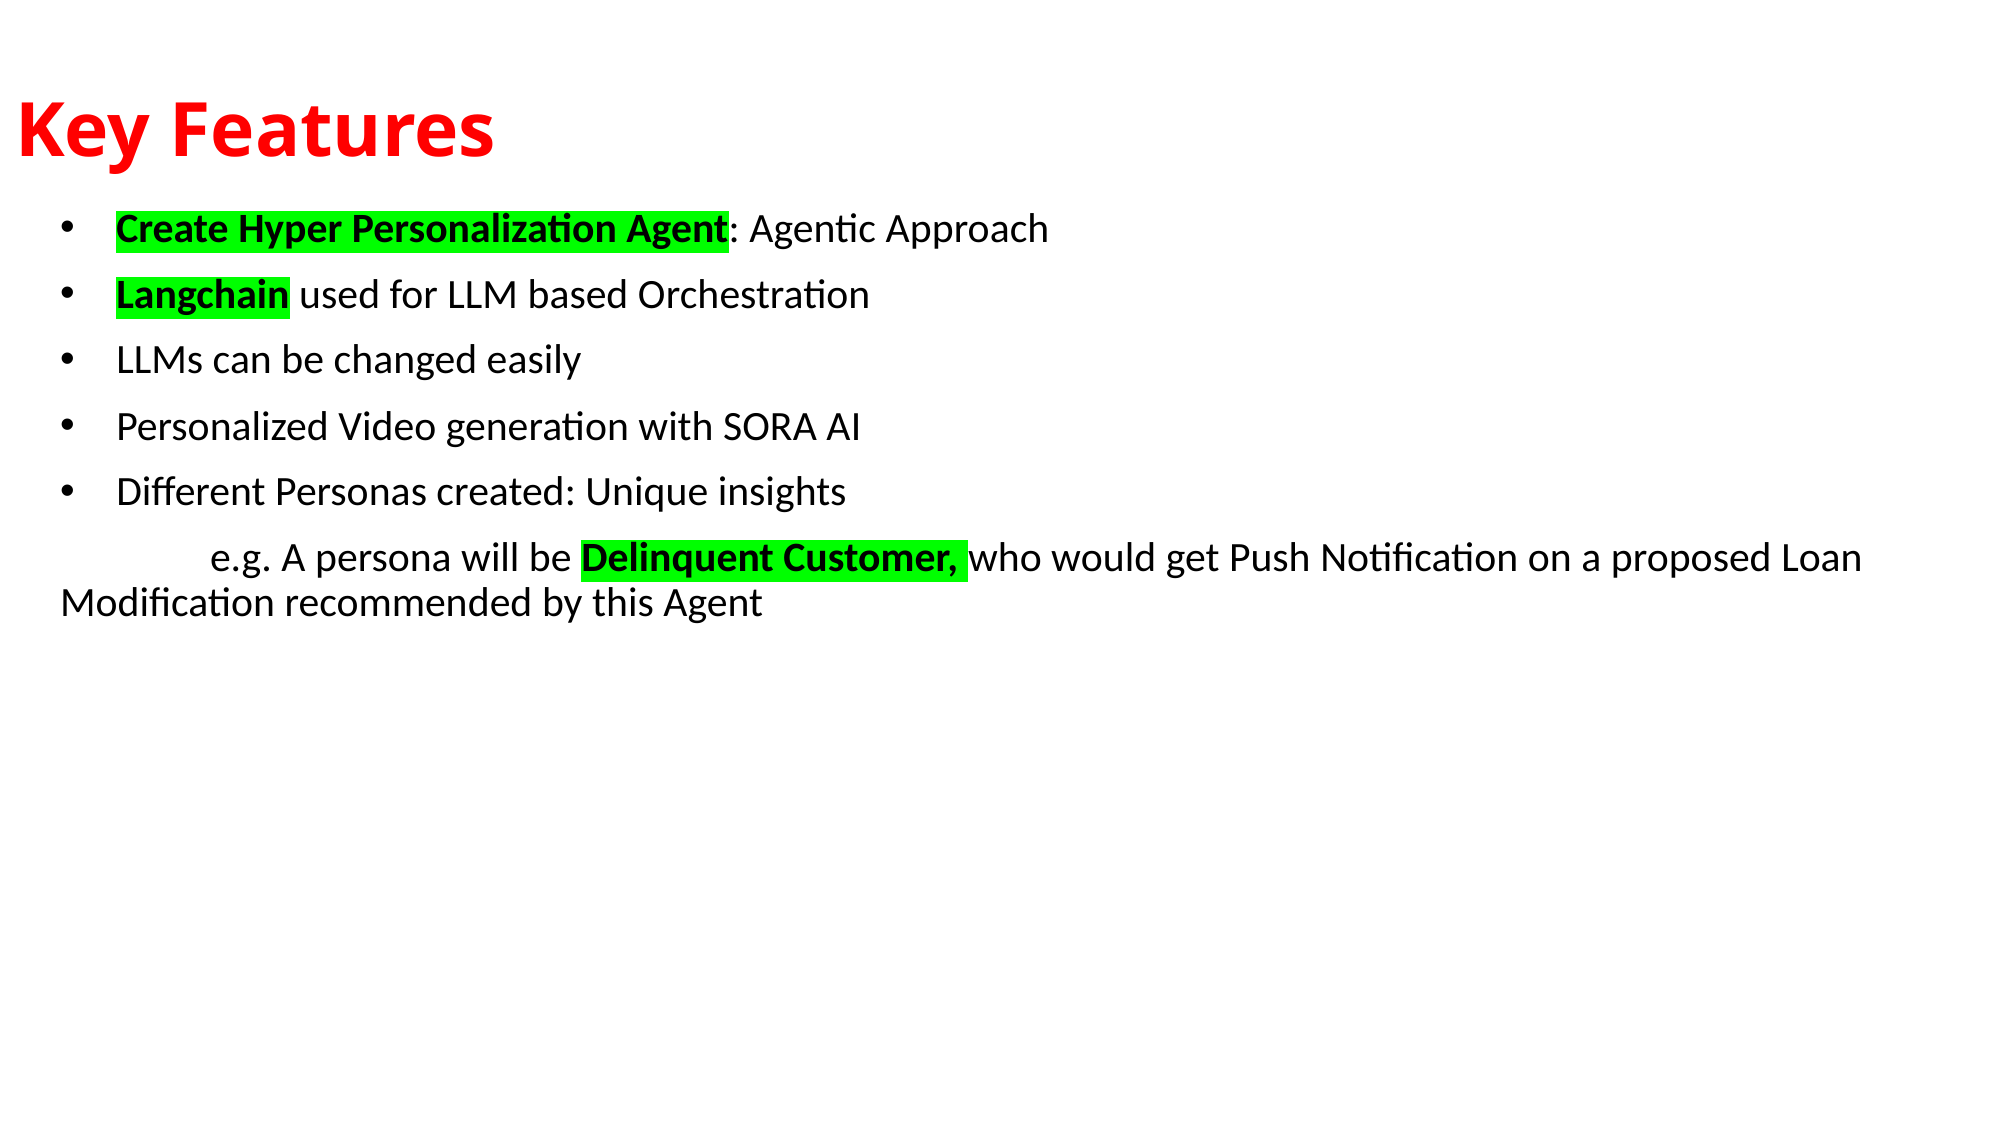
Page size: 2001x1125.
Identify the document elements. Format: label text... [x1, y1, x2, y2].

title Key Features [0, 0, 1800, 181]
subtitle Create Hyper Personalization Agent: Agentic Approach Langchain used for LLM based Orchestration LLMs can be changed easily Personalized Video generation with SORA AI Different Personas created: Unique insights e.g. A persona will be Delinquent Customer, who would get Push Notification on a proposed Loan Modification recommended by this Agent [45, 198, 1934, 901]
